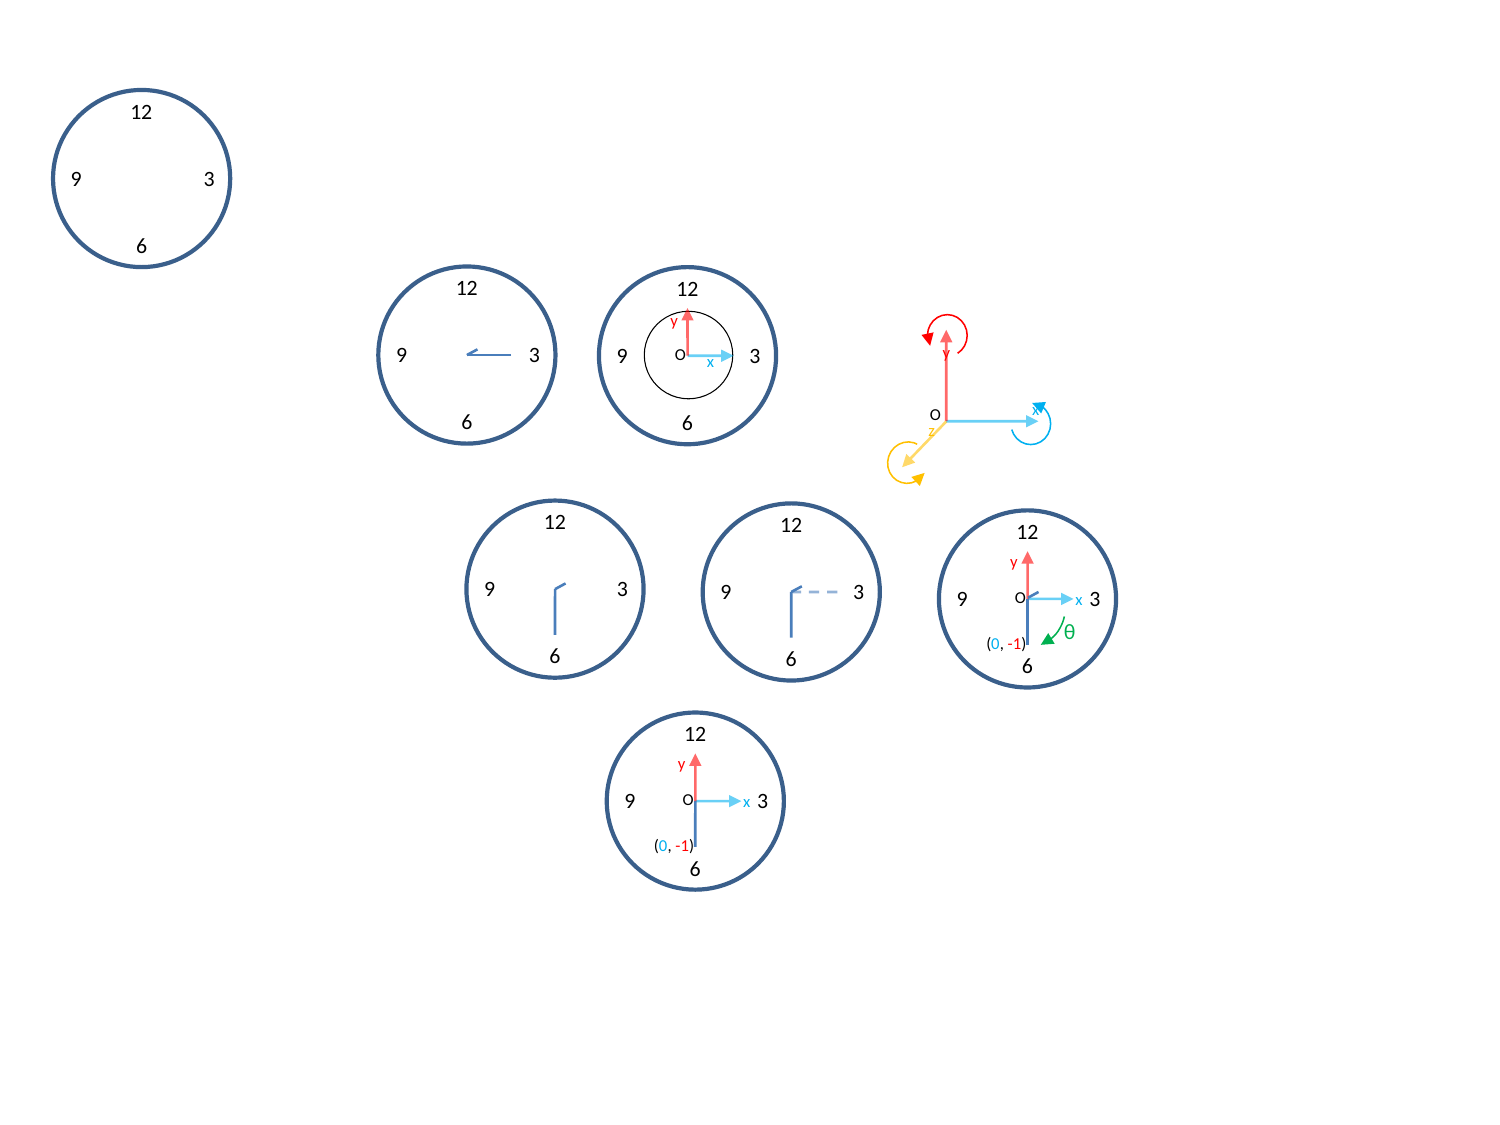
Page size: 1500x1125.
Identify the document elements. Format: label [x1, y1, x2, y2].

text_box [598, 266, 777, 445]
text_box [702, 503, 881, 681]
text_box [52, 89, 231, 268]
text_box [466, 500, 644, 678]
text_box [1027, 591, 1039, 598]
text_box [928, 313, 967, 328]
text_box [908, 329, 1074, 463]
text_box [606, 712, 785, 890]
text_box [901, 421, 947, 468]
text_box [886, 445, 924, 486]
text_box [938, 510, 1117, 688]
text_box [378, 266, 556, 444]
